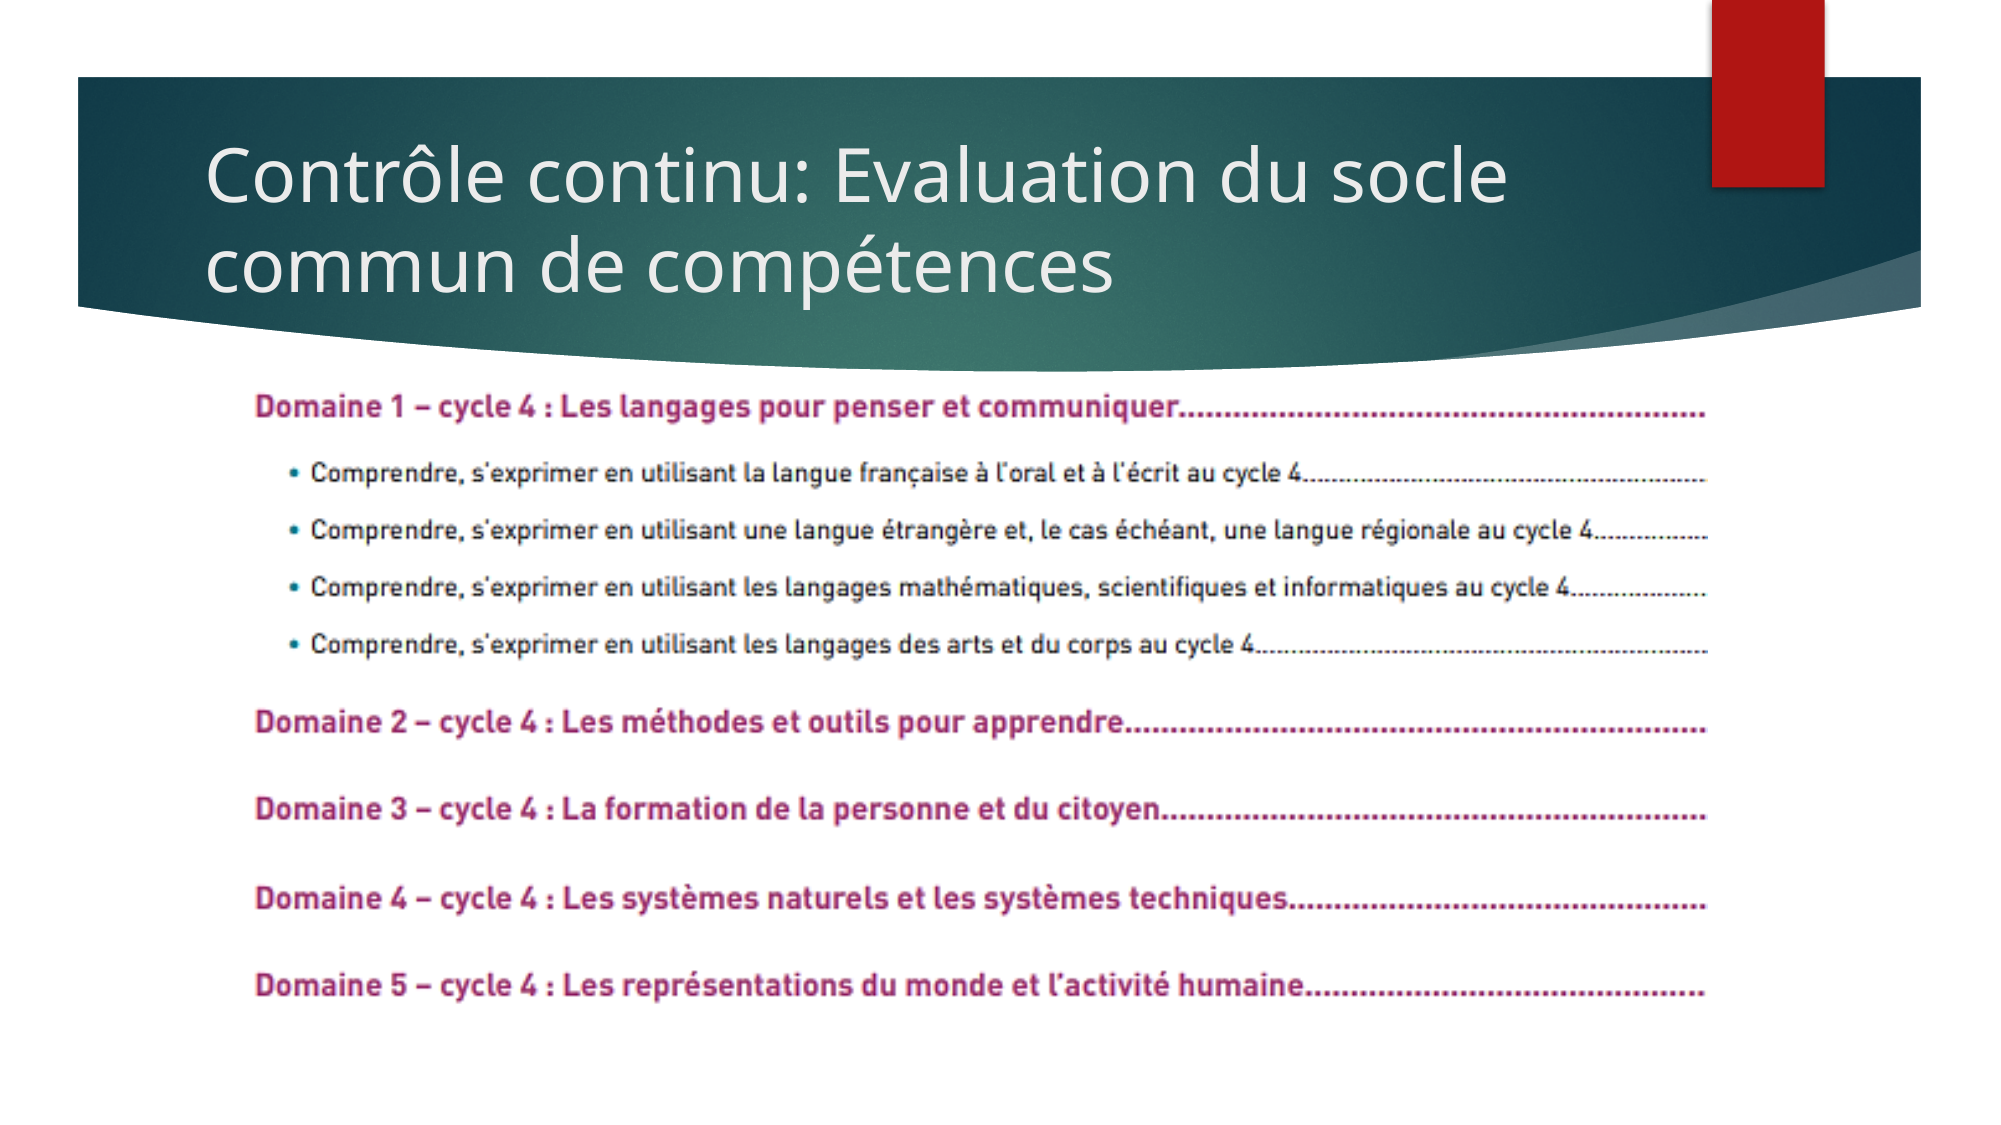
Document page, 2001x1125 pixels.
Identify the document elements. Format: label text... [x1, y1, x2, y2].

picture [246, 388, 1708, 1010]
title Contrôle continu: Evaluation du socle commun de compétences [189, 159, 1638, 276]
